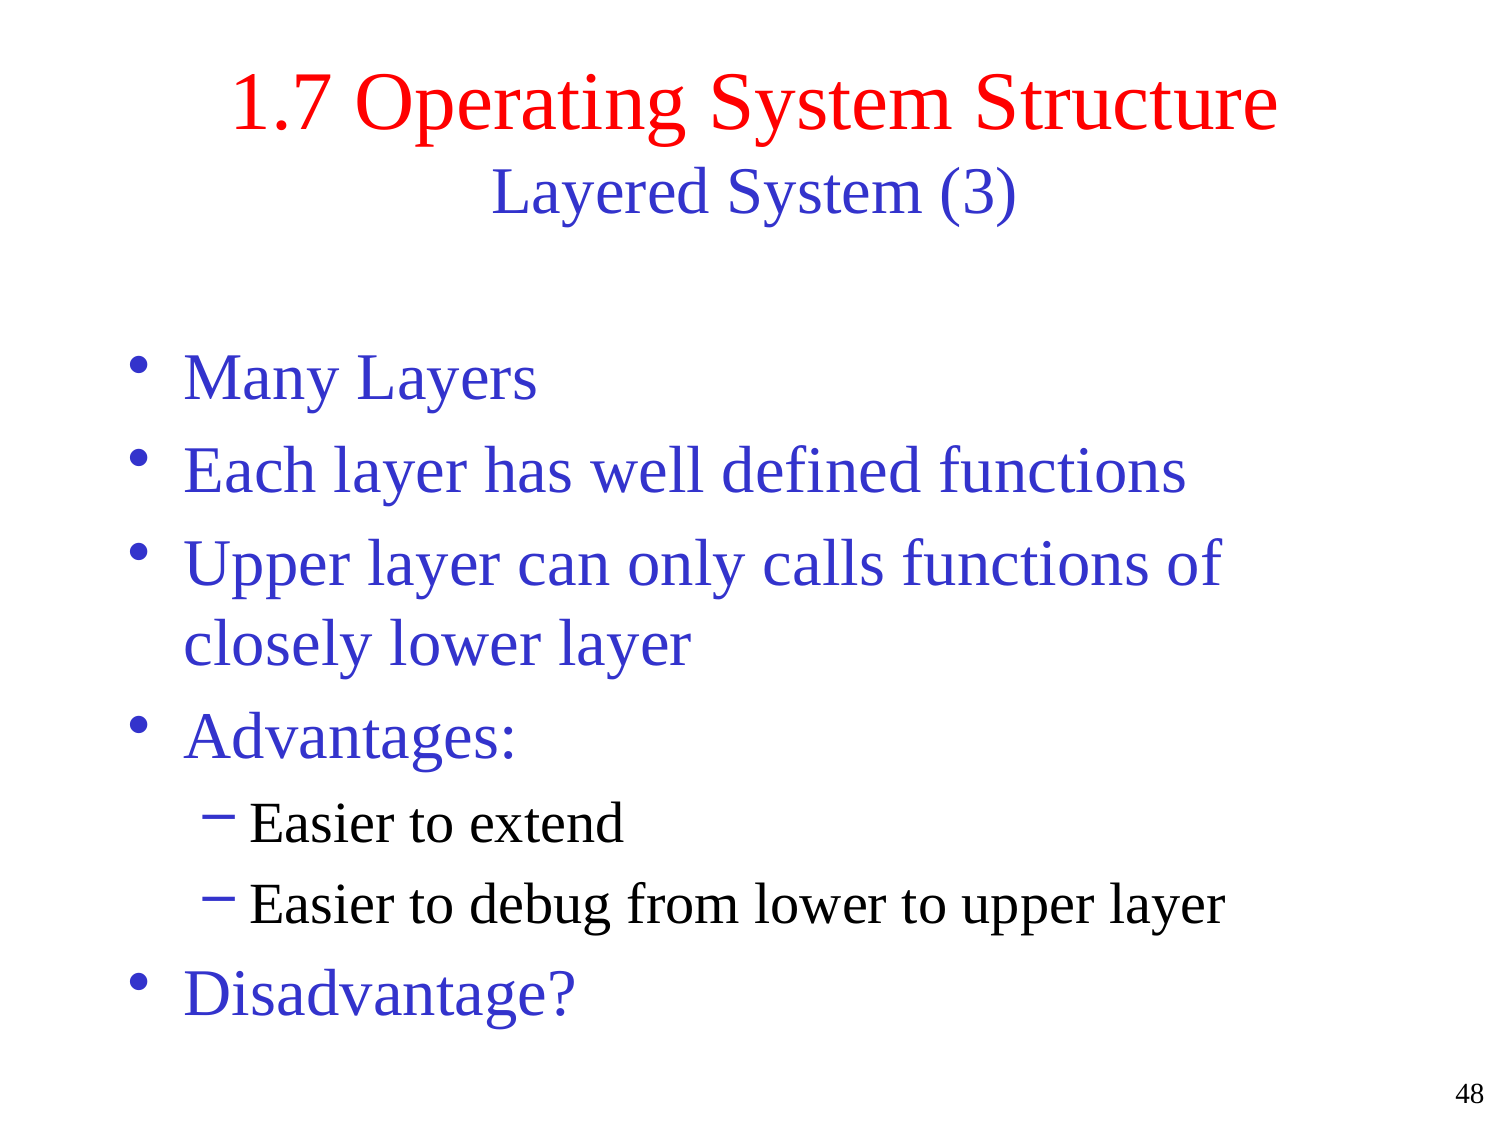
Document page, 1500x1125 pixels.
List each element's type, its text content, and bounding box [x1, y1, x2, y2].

title 1.7 Operating System Structure Layered System (3) [117, 42, 1393, 231]
slide_number 48 [1433, 1066, 1500, 1125]
list Many Layers Each layer has well defined functions Upper layer can only calls functions of closely lower layer Advantages: Easier to extend Easier to debug from lower to upper layer Disadvantage? [112, 324, 1388, 1000]
